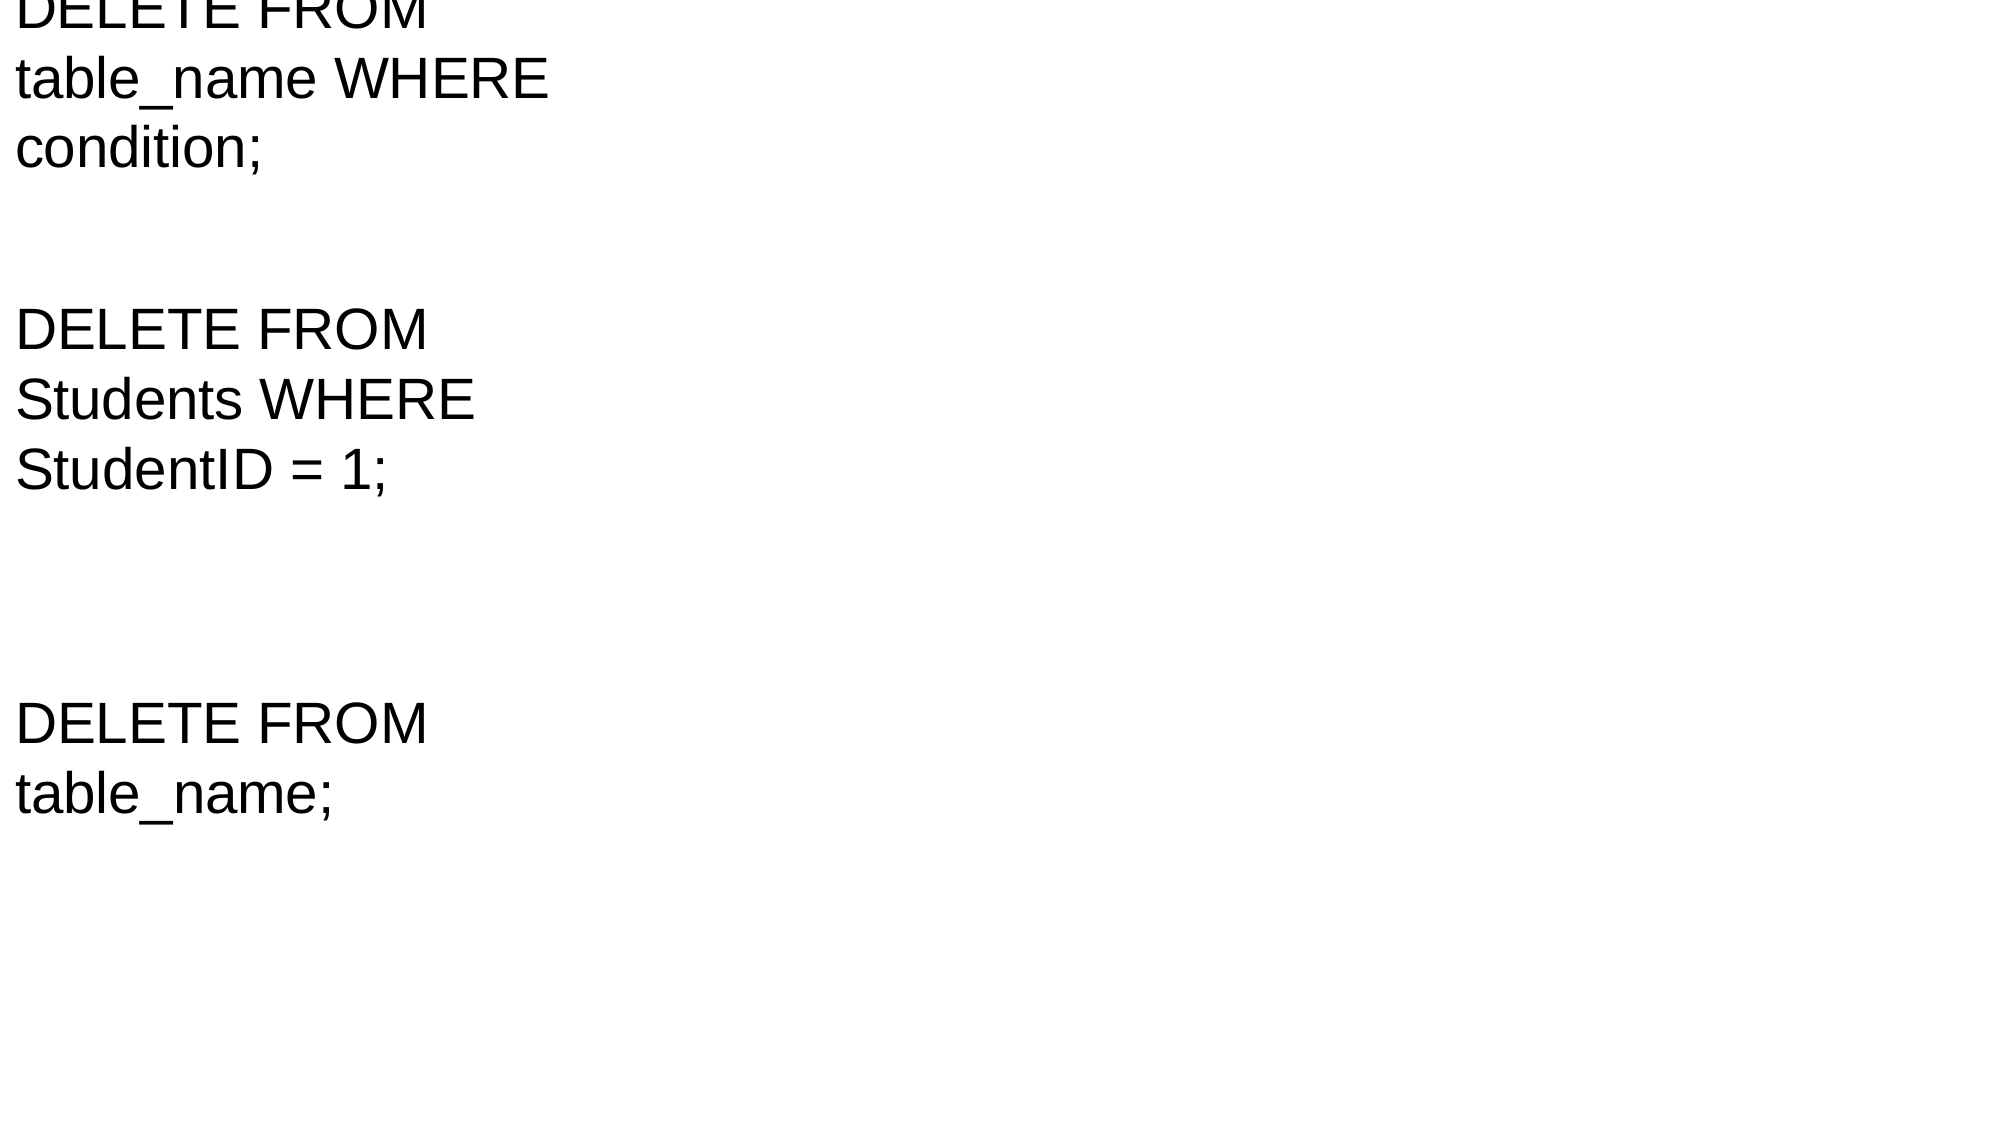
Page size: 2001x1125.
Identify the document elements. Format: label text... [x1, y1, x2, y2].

title DELETE FROM table_name WHERE condition; [12, 0, 647, 180]
text_box DELETE FROM Students WHERE StudentID = 1; [12, 288, 573, 501]
text_box DELETE FROM table_name; [12, 683, 663, 826]
